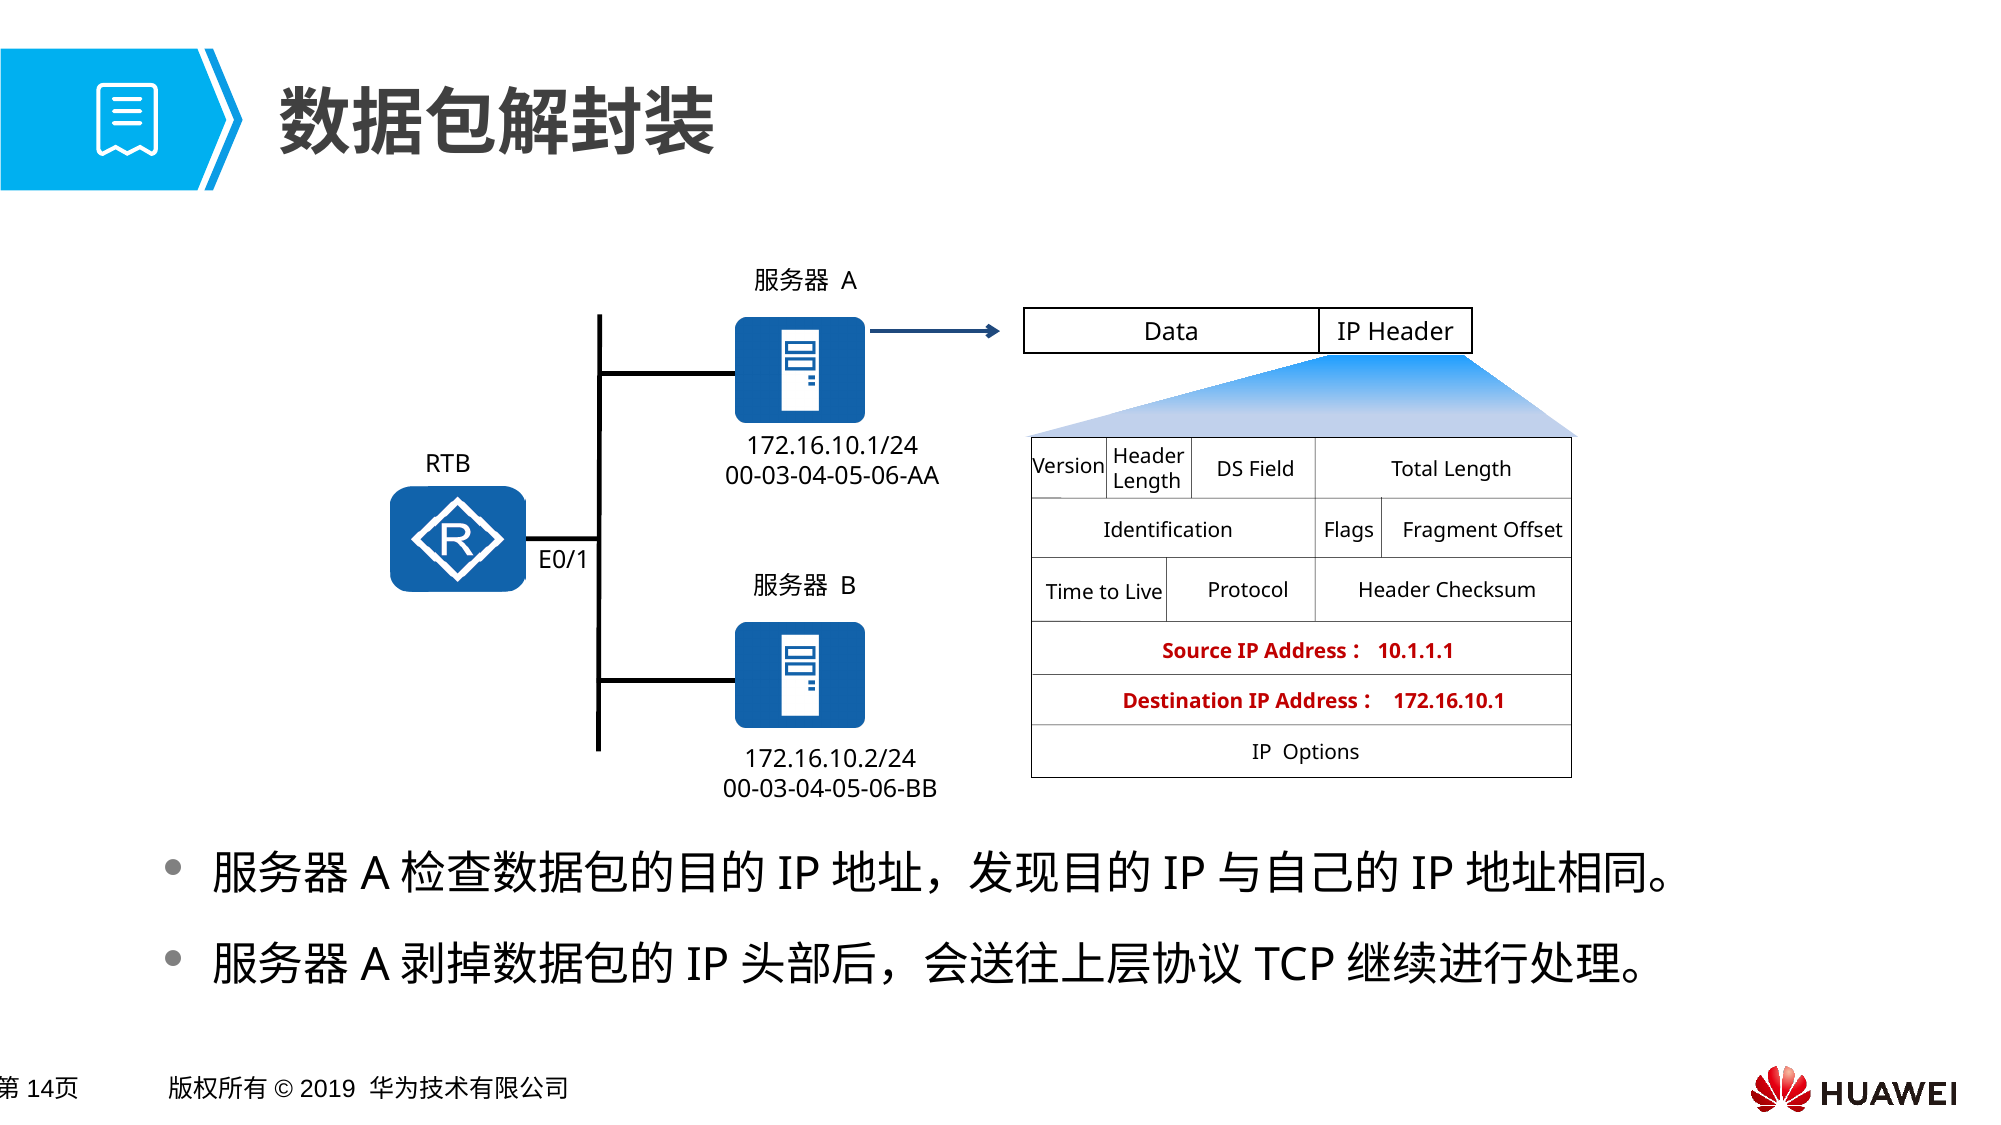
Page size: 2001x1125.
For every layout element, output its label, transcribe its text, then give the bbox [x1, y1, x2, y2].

title 数据包解封装 [261, 67, 1875, 173]
text_box RTB [410, 440, 486, 484]
list 服务器A检查数据包的目的IP地址，发现目的IP与自己的IP地址相同。 服务器A剥掉数据包的IP头部后，会送往上层协议TCP继续进行处理。 [149, 202, 1883, 971]
picture [1751, 1066, 1956, 1112]
text_box E0/1 [530, 536, 605, 582]
picture [389, 485, 526, 592]
text_box 172.16.10.1/24 00-03-04-05-06-AA [710, 422, 955, 497]
text_box [1039, 354, 1573, 433]
text_box Data [1023, 308, 1318, 354]
picture [735, 622, 865, 729]
text_box 172.16.10.2/24 00-03-04-05-06-BB [708, 735, 953, 811]
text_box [1015, 434, 1581, 778]
picture [735, 317, 865, 423]
text_box 服务器 A [739, 257, 872, 302]
text_box 服务器 B [739, 562, 872, 608]
text_box IP Header [1318, 308, 1473, 354]
